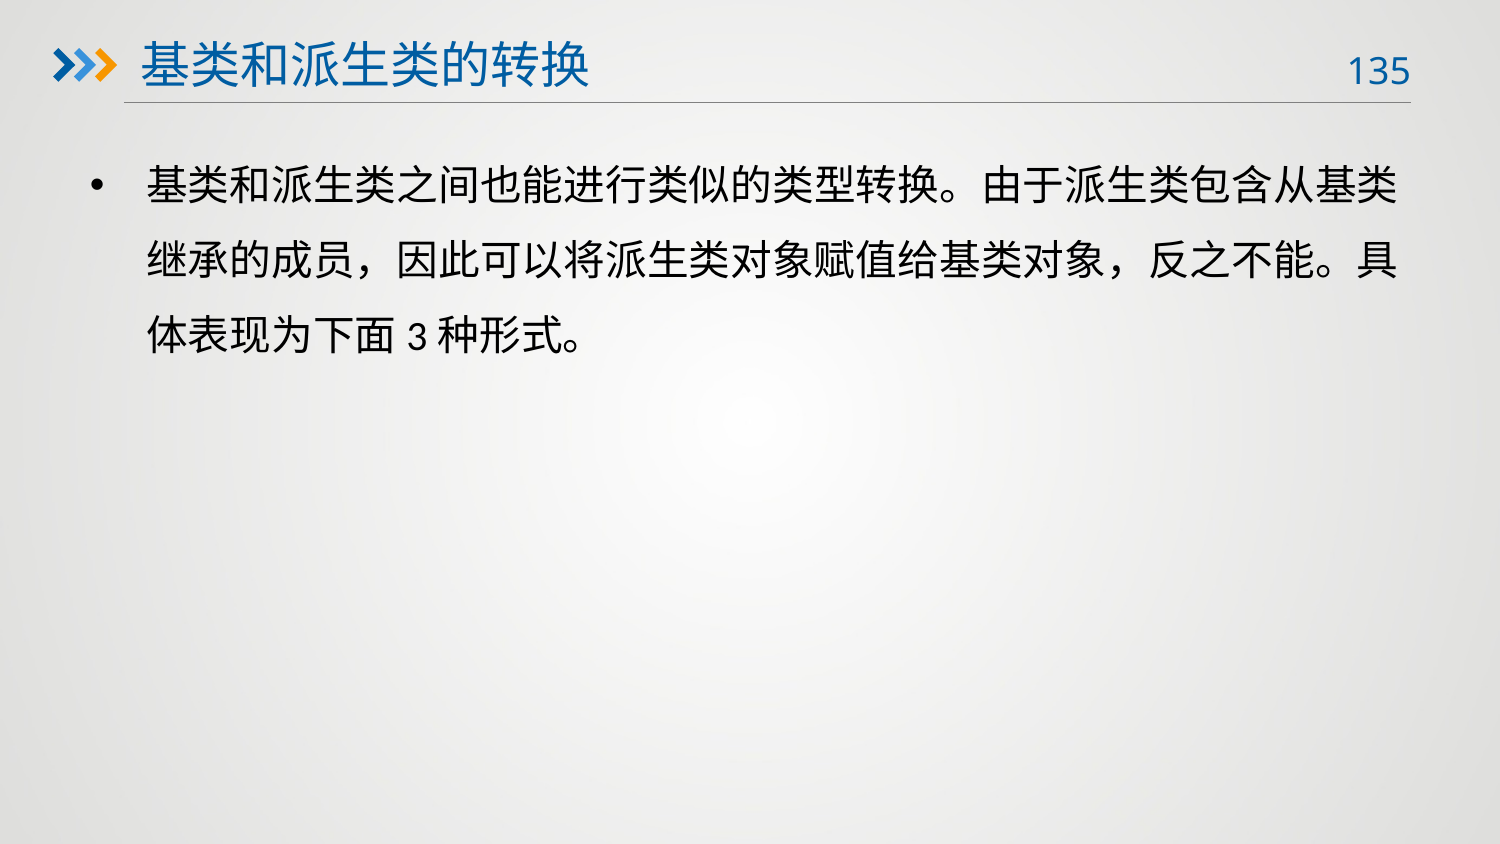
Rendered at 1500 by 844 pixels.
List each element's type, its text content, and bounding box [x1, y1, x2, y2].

text_box 基类和派生类的转换 [140, 32, 845, 95]
picture [0, 0, 1500, 844]
text_box 基类和派生类之间也能进行类似的类型转换。由于派生类包含从基类继承的成员，因此可以将派生类对象赋值给基类对象，反之不能。具体表现为下面3种形式。 [74, 126, 1425, 399]
